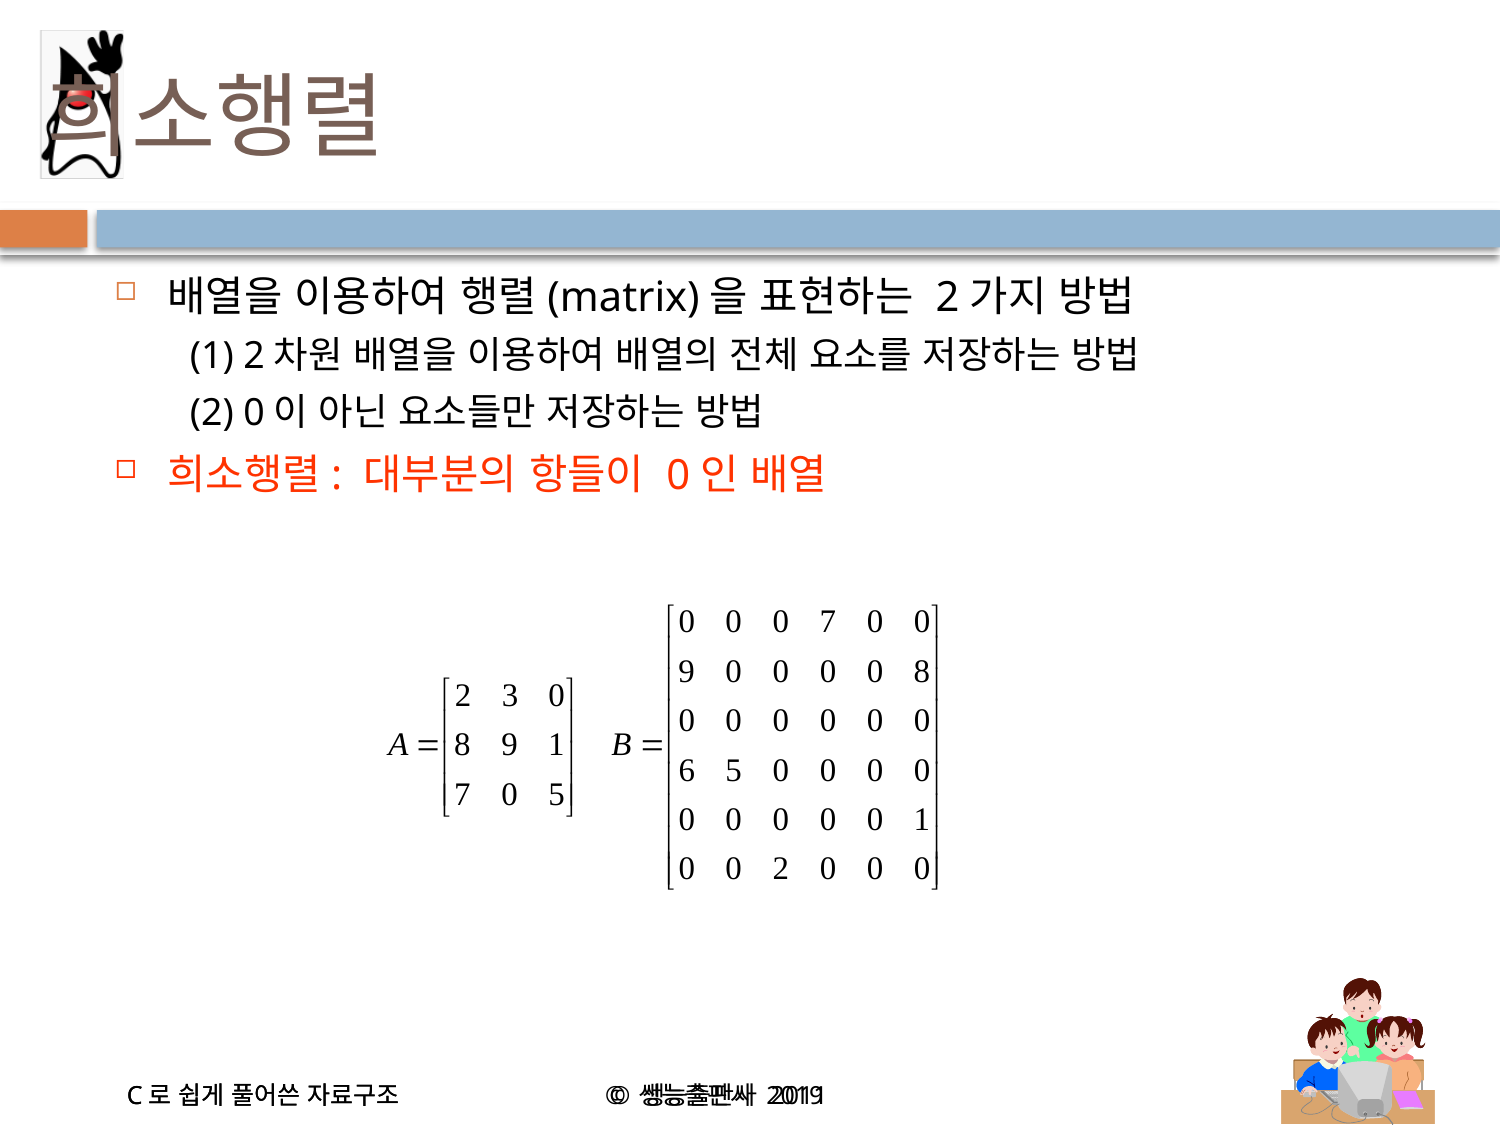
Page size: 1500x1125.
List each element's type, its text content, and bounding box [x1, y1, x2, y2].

picture [39, 30, 124, 37]
title 희소행렬 [32, 37, 1347, 188]
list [380, 599, 950, 896]
list 배열을 이용하여 행렬(matrix)을 표현하는 2가지 방법 (1) 2차원 배열을 이용하여 배열의 전체 요소를 저장하는 방법 (2) 0이 아닌 요소들만 저장하는 방법 희소행렬: 대부분의 항들이 0인 배열 [99, 262, 1341, 711]
